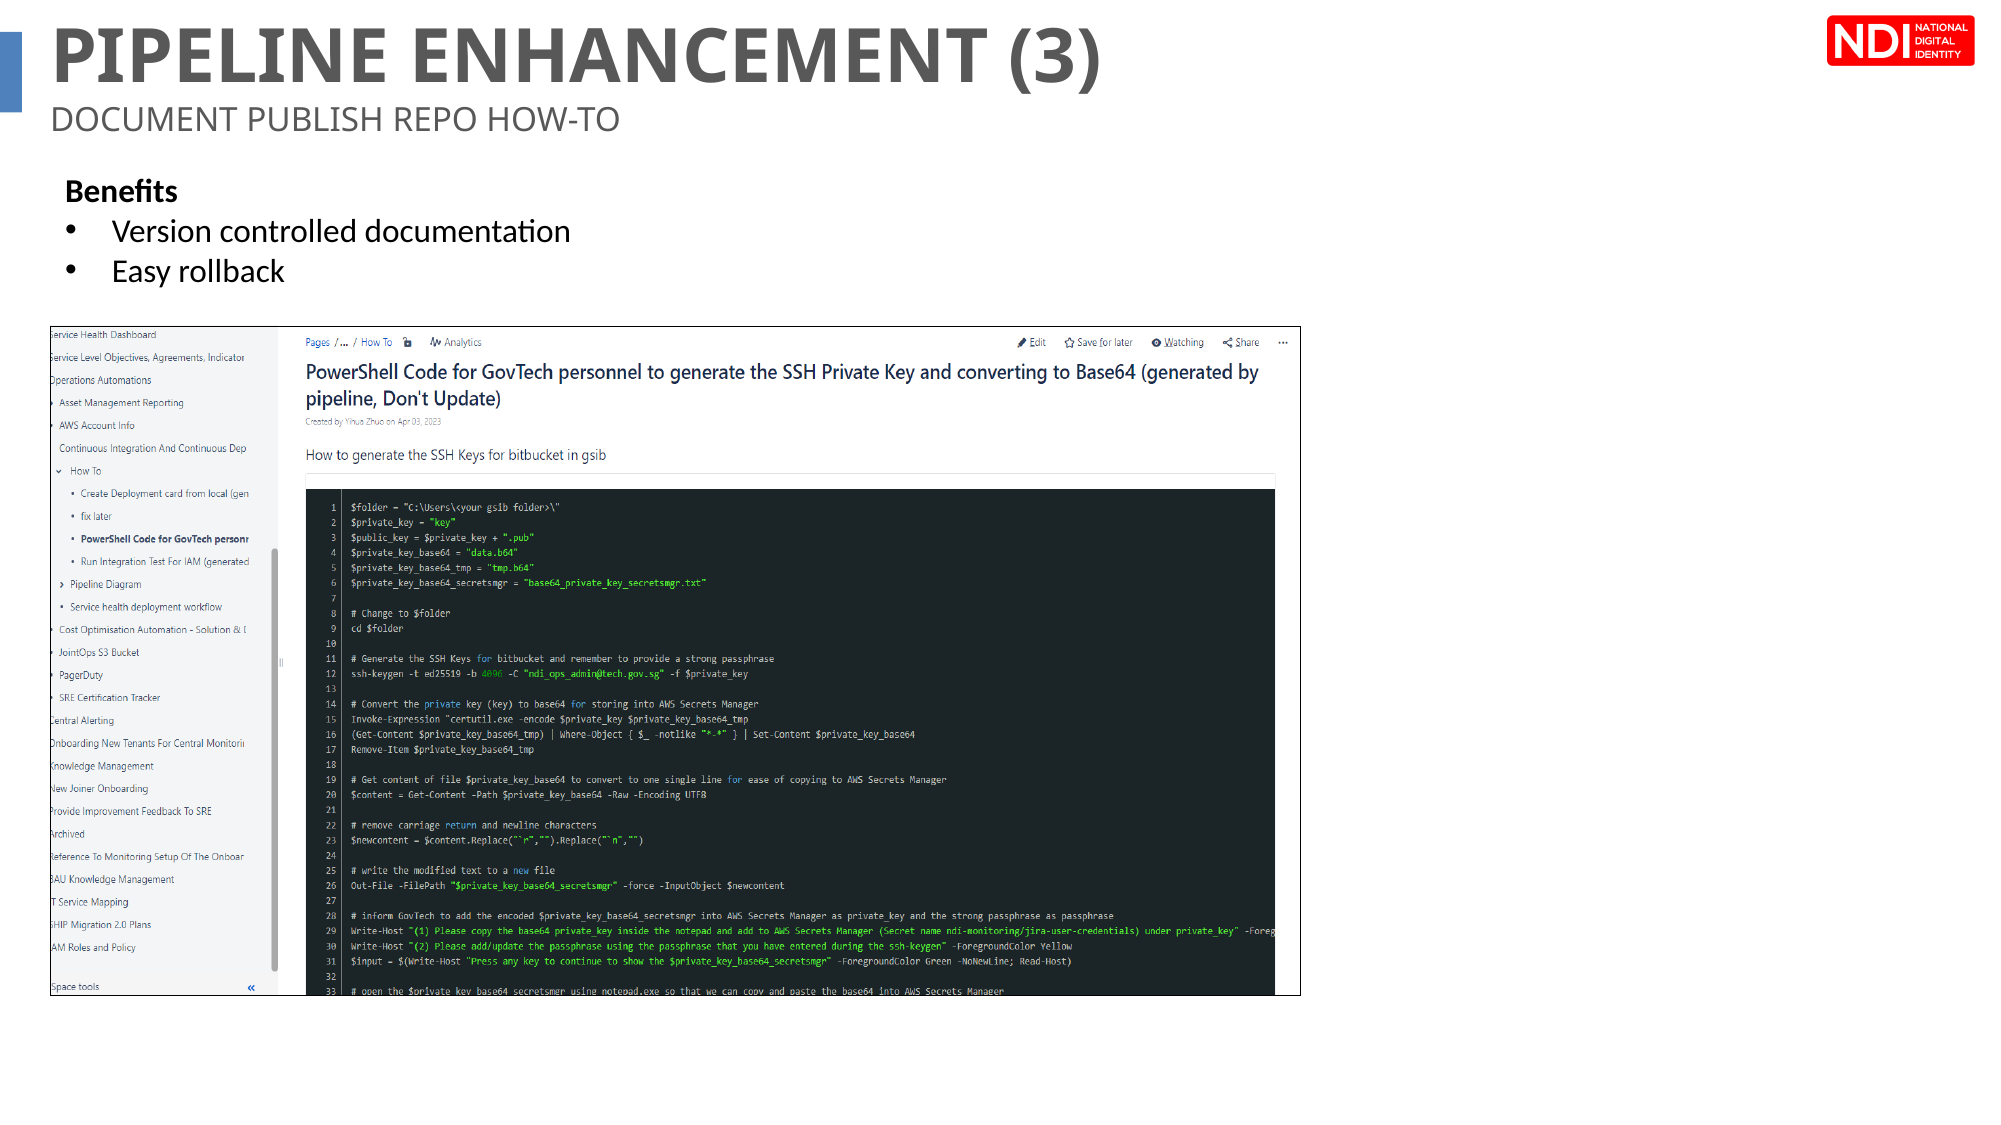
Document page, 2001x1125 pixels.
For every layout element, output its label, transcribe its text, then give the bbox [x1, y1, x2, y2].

text_box Pipeline enhancement (3) Document publish repo how-to [50, 7, 1950, 99]
picture [49, 325, 1301, 996]
text_box Benefits Version controlled documentation Easy rollback [50, 161, 1859, 297]
picture [1950, 15, 1975, 66]
